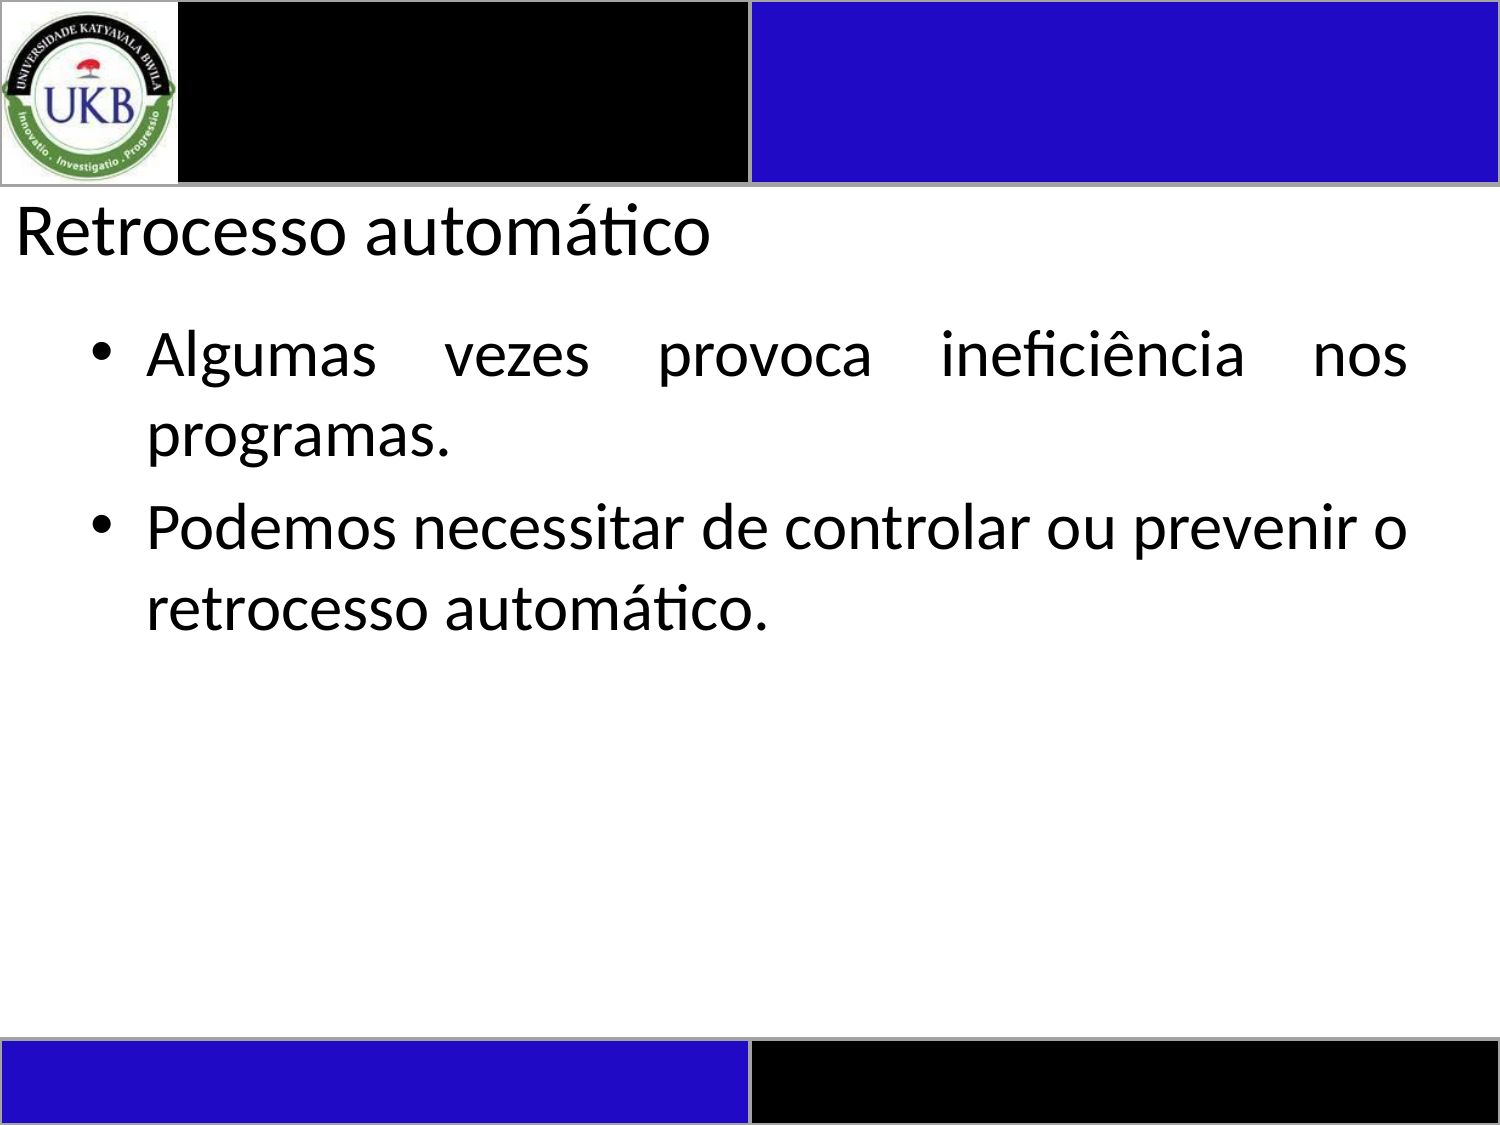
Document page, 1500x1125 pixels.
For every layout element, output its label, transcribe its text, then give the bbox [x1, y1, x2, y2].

list Algumas vezes provoca ineficiência nos programas. Podemos necessitar de controlar ou prevenir o retrocesso automático. [74, 302, 1426, 1006]
picture [2, 2, 178, 184]
title Retrocesso automático [0, 184, 1500, 268]
